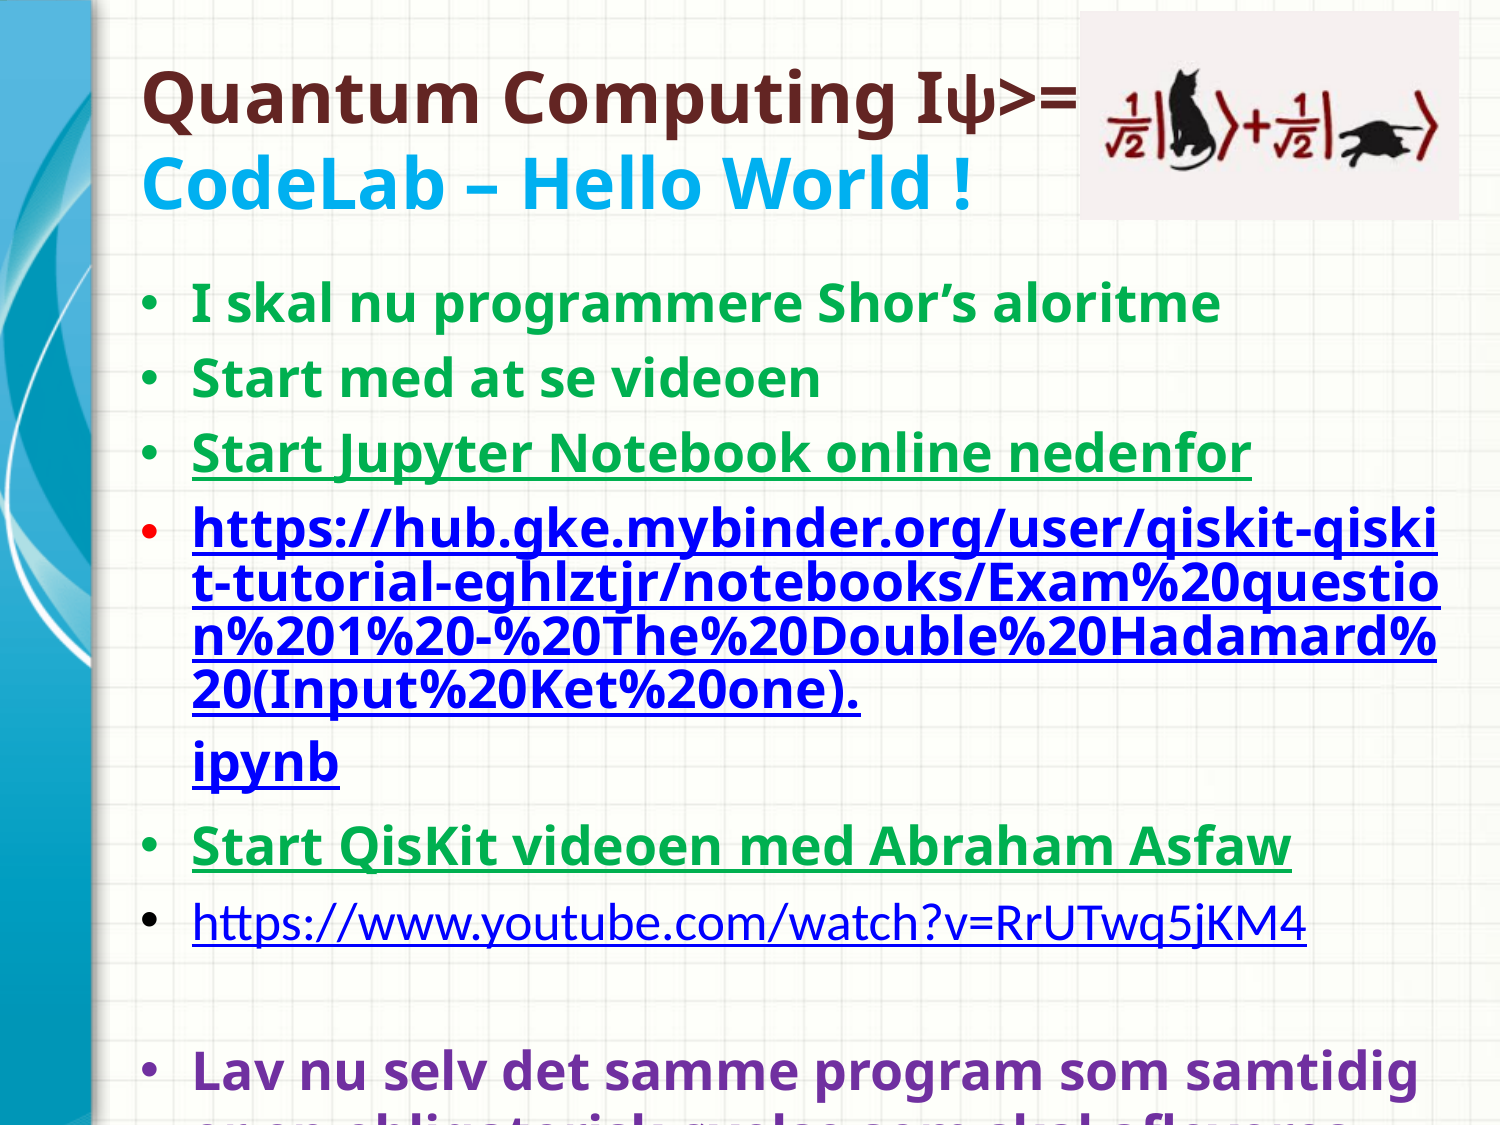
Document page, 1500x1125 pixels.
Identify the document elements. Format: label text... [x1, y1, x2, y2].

list I skal nu programmere Shor’s aloritme Start med at se videoen Start Jupyter Notebook online nedenfor https://hub.gke.mybinder.org/user/qiskit-qiskit-tutorial-eghlztjr/notebooks/Exam%20question%201%20-%20The%20Double%20Hadamard%20(Input%20Ket%20one).ipynb Start QisKit videoen med Abraham Asfaw https://www.youtube.com/watch?v=RrUTwq5jKM4 Lav nu selv det samme program som samtidig er en obligatorisk øvelse som skal afleveres [125, 261, 1459, 1083]
title Quantum Computing Iψ>= CodeLab – Hello World ! [125, 44, 1483, 232]
picture [0, 0, 1500, 1125]
